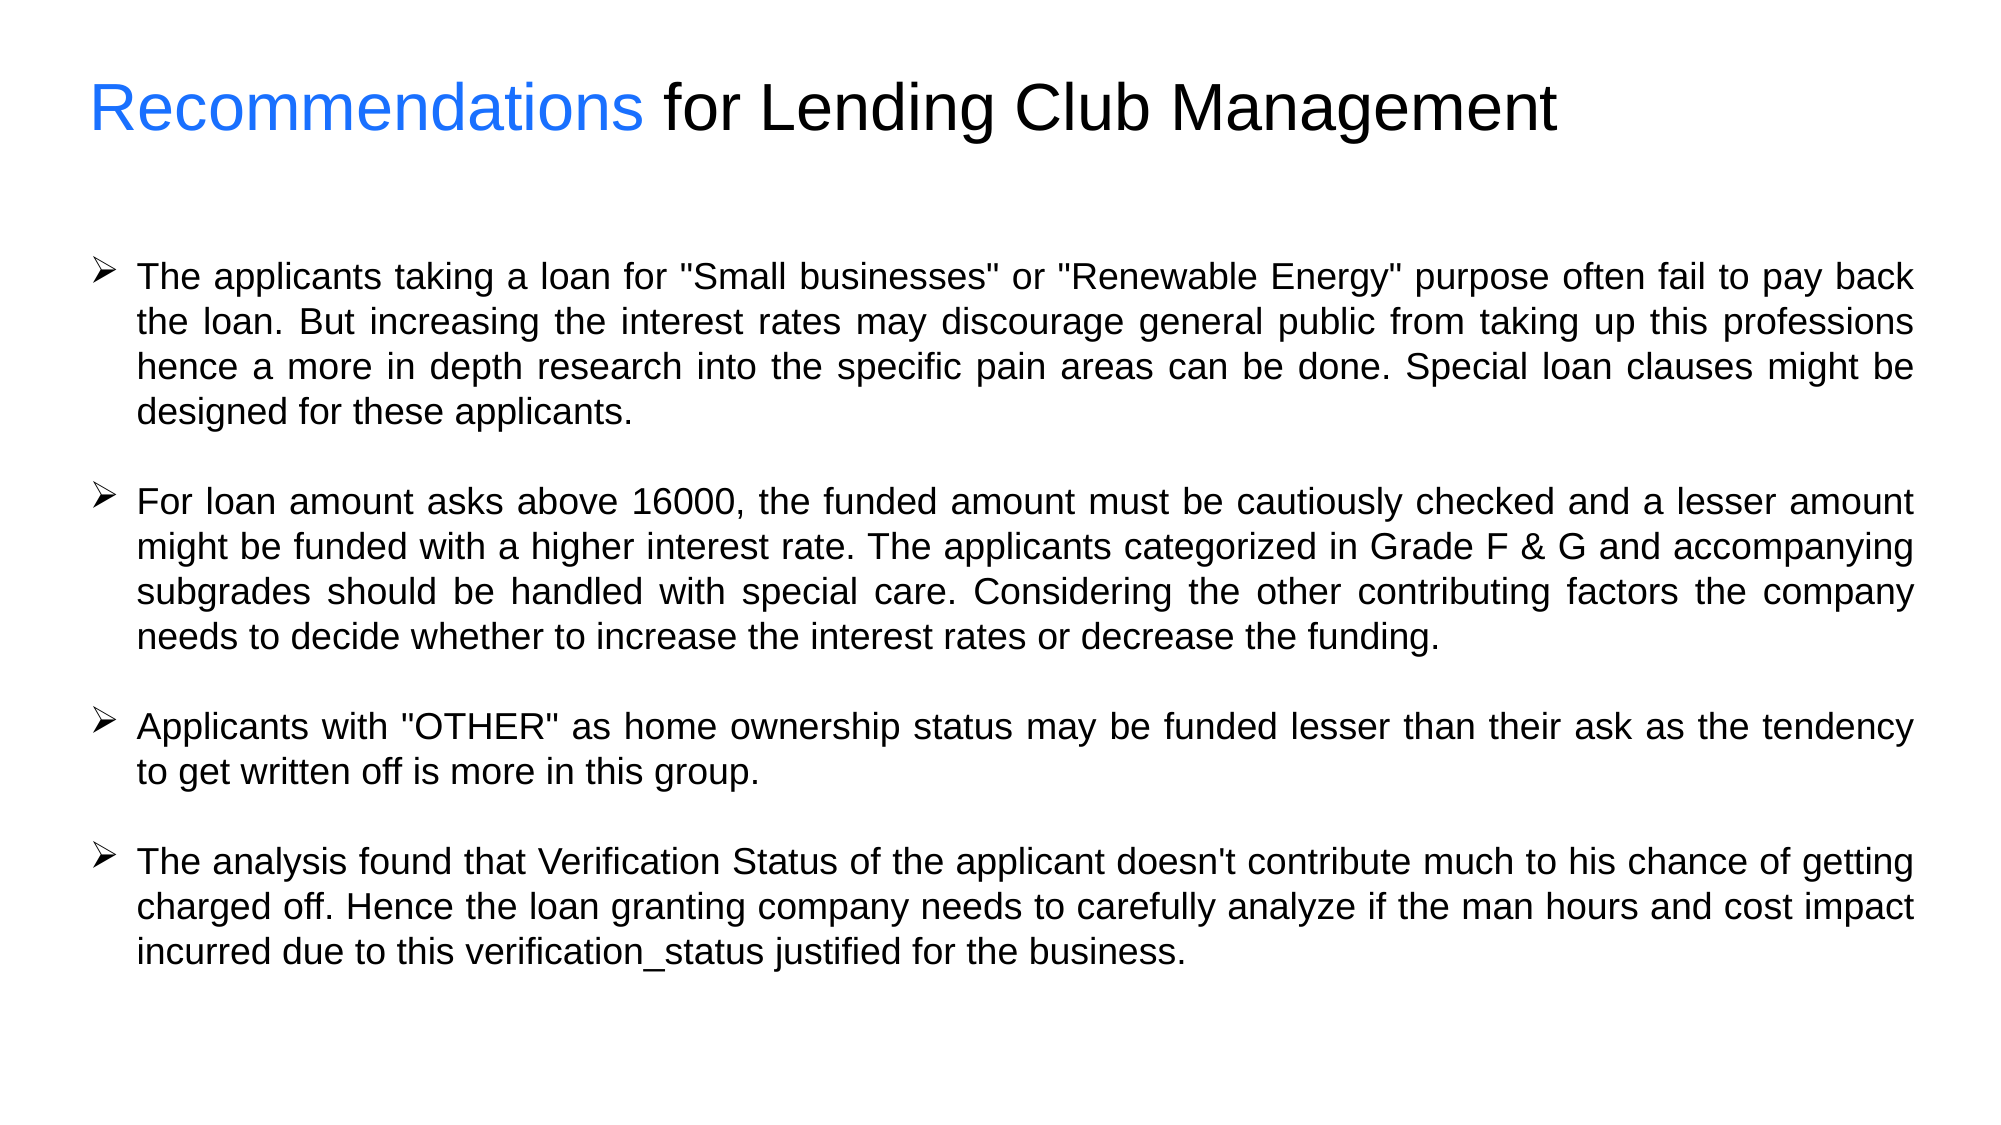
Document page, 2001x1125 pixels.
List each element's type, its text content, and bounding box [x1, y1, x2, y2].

text_box Recommendations for Lending Club Management [75, 49, 1974, 169]
text_box The applicants taking a loan for "Small businesses" or "Renewable Energy" purpose often fail to pay back the loan. But increasing the interest rates may discourage general public from taking up this professions hence a more in depth research into the specific pain areas can be done. Special loan clauses might be designed for these applicants. For loan amount asks above 16000, the funded amount must be cautiously checked and a lesser amount might be funded with a higher interest rate. The applicants categorized in Grade F & G and accompanying subgrades should be handled with special care. Considering the other contributing factors the company needs to decide whether to increase the interest rates or decrease the funding. Applicants with "OTHER" as home ownership status may be funded lesser than their ask as the tendency to get written off is more in this group. The analysis found that Verification Status of the applicant doesn't contribute much to his chance of getting charged off. Hence the loan granting company needs to carefully analyze if the man hours and cost impact incurred due to this verification_status justified for the business. [75, 199, 1930, 980]
